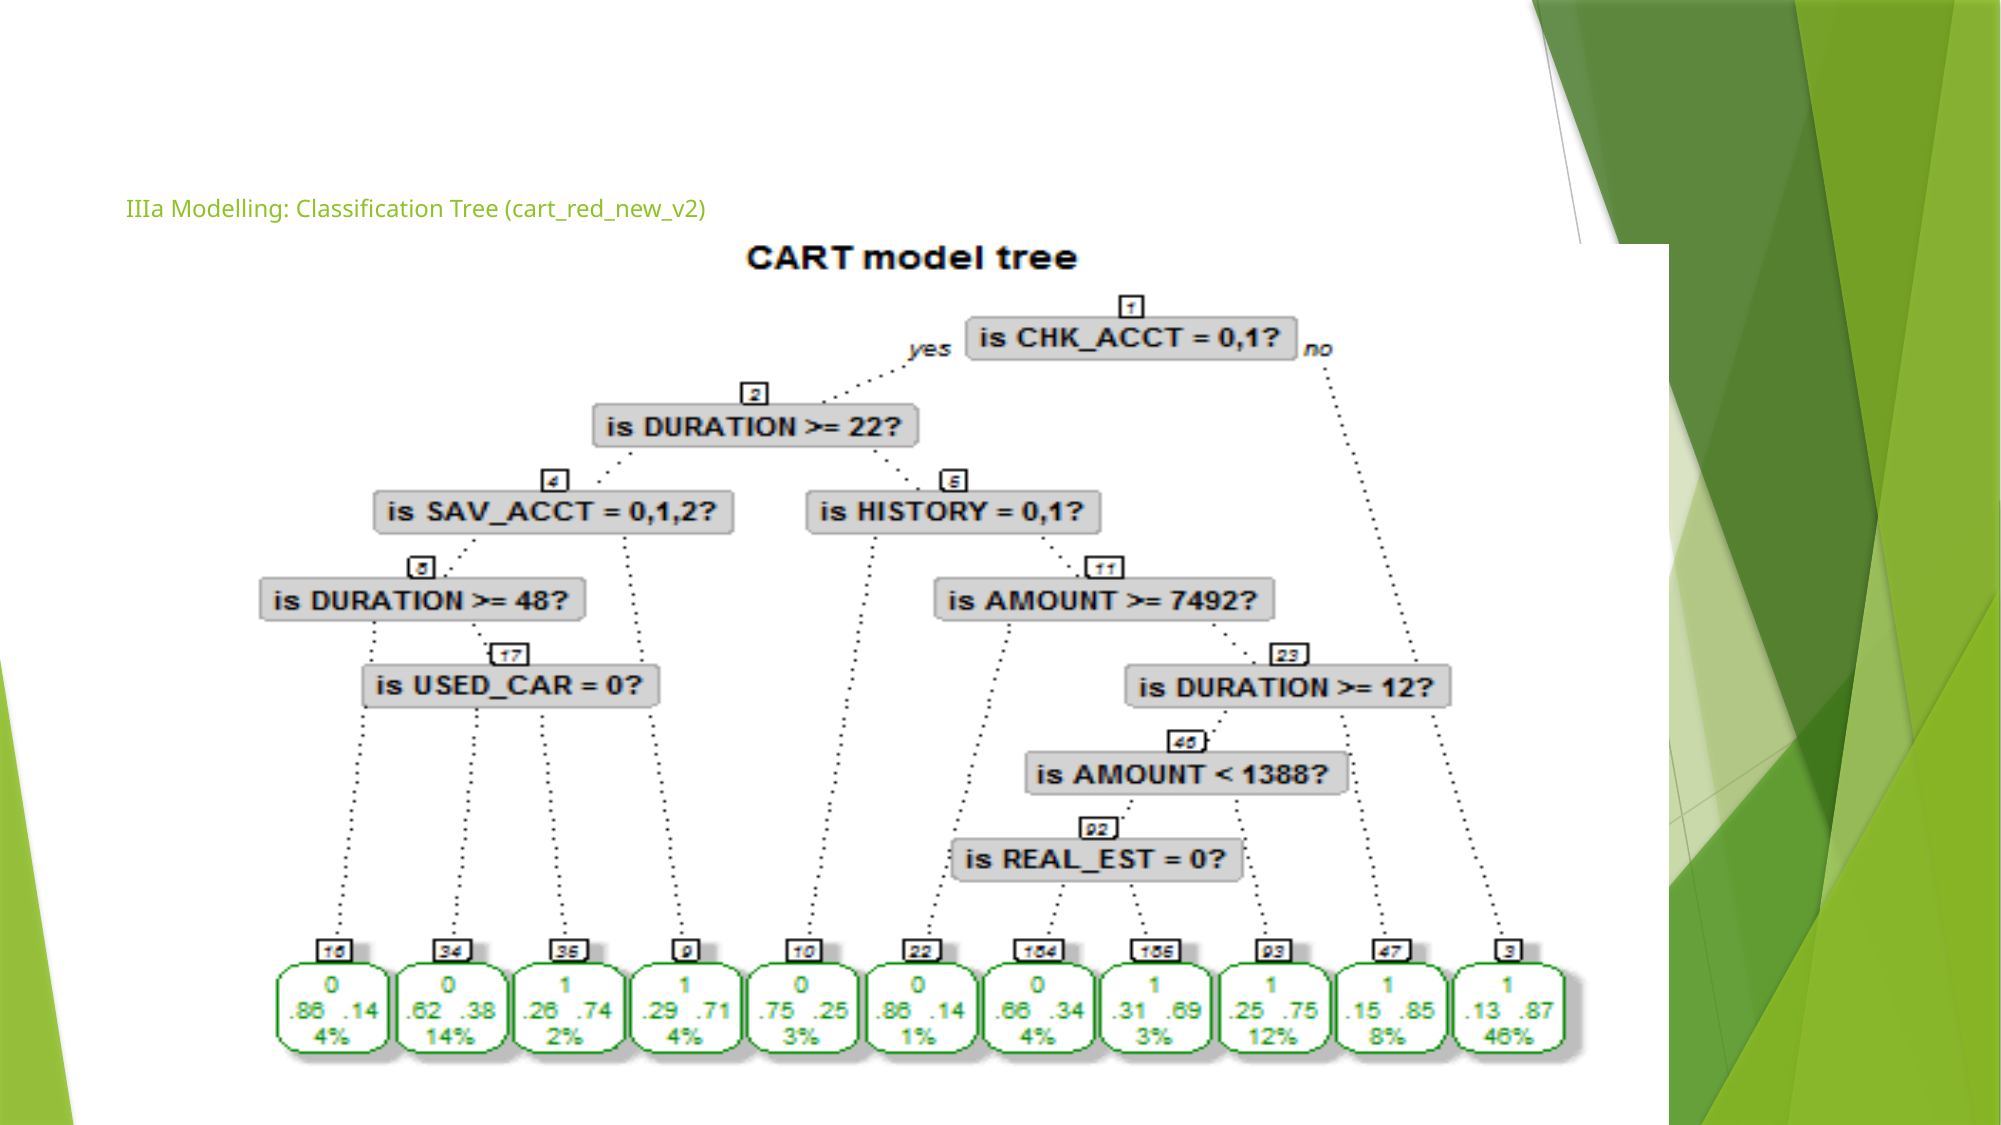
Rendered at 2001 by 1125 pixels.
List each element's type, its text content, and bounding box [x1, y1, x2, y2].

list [166, 244, 1670, 1125]
title IIIa Modelling: Classification Tree (cart_red_new_v2) [111, 99, 1522, 317]
